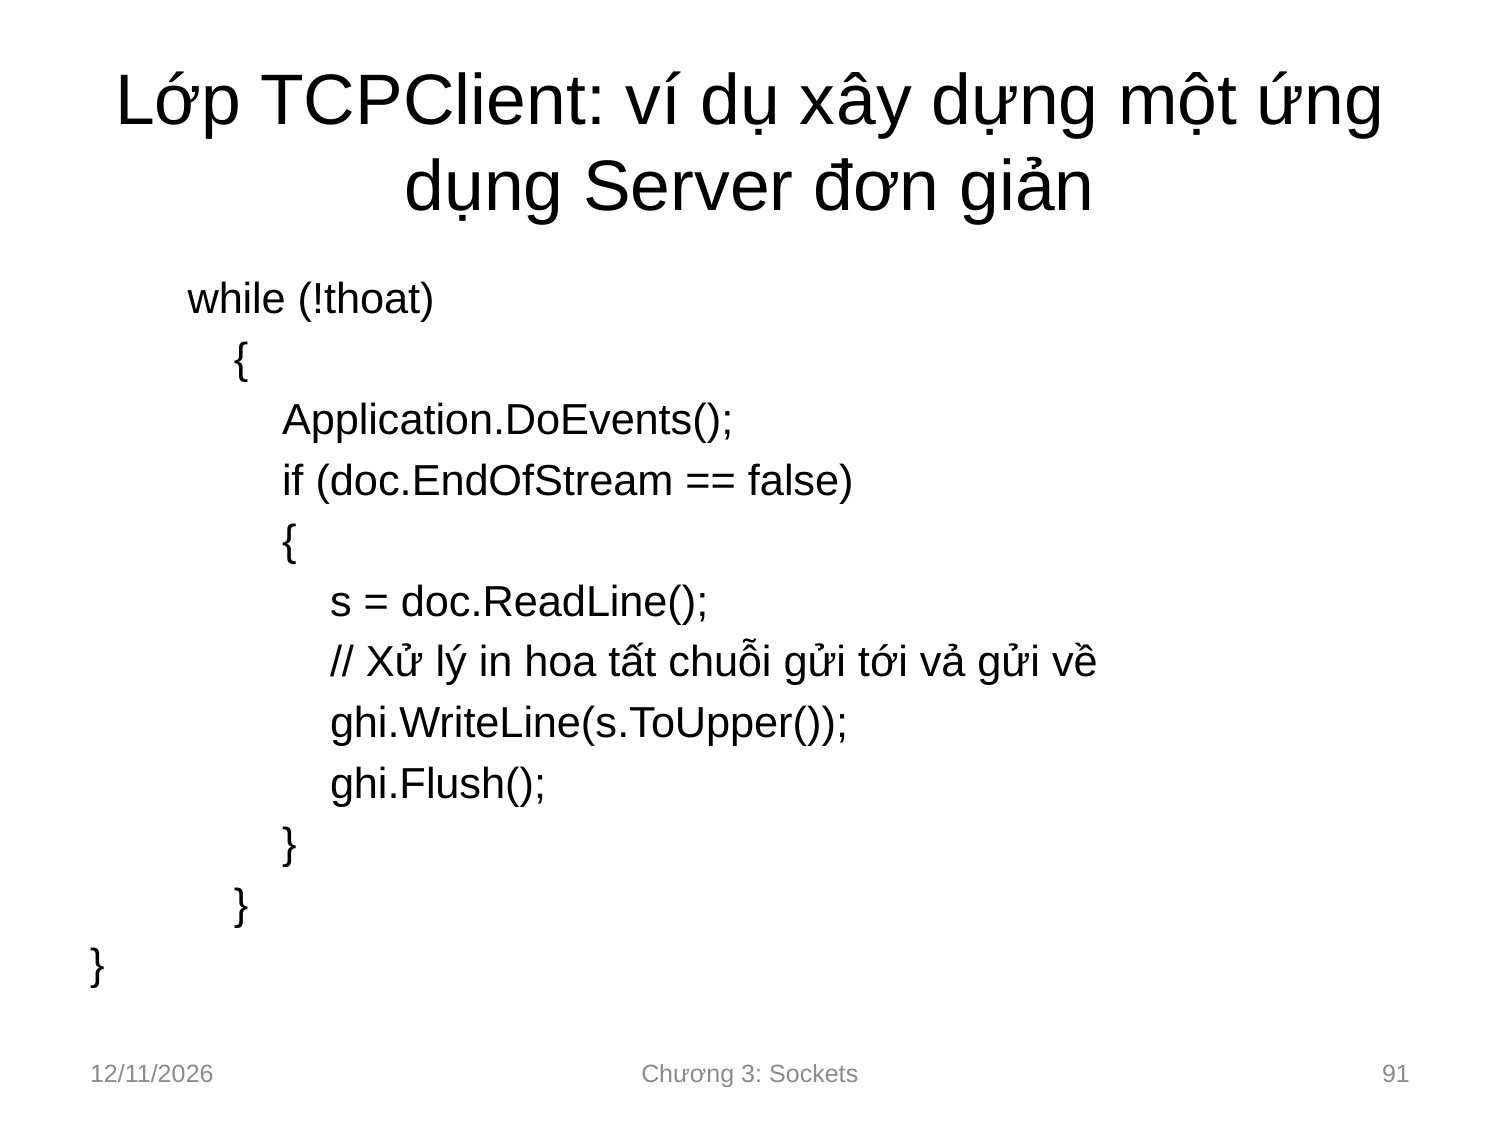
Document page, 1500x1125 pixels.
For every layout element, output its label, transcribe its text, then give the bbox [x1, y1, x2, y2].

slide_number 91 [1074, 1042, 1425, 1103]
list while (!thoat) { Application.DoEvents(); if (doc.EndOfStream == false) { s = doc.ReadLine(); // Xử lý in hoa tất chuỗi gửi tới vả gửi về ghi.WriteLine(s.ToUpper()); ghi.Flush(); } } } [75, 262, 1425, 1005]
title Lớp TCPClient: ví dụ xây dựng một ứng dụng Server đơn giản [75, 45, 1425, 233]
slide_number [75, 1042, 425, 1103]
footer Chương 3: Sockets [512, 1042, 988, 1103]
